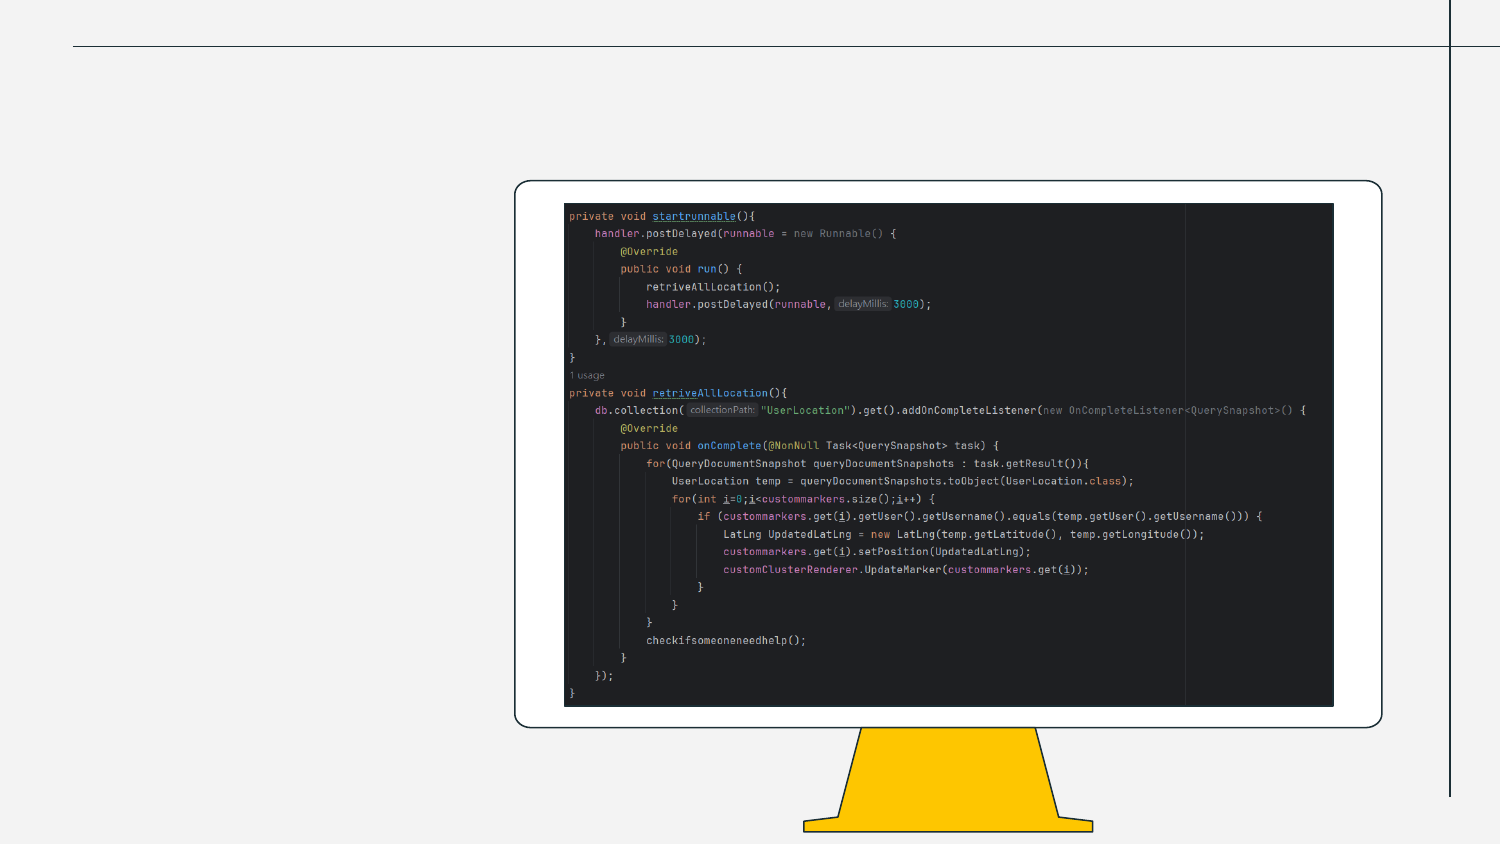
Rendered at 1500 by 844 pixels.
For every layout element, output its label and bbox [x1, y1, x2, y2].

text_box [514, 180, 1383, 833]
picture [564, 203, 1333, 706]
